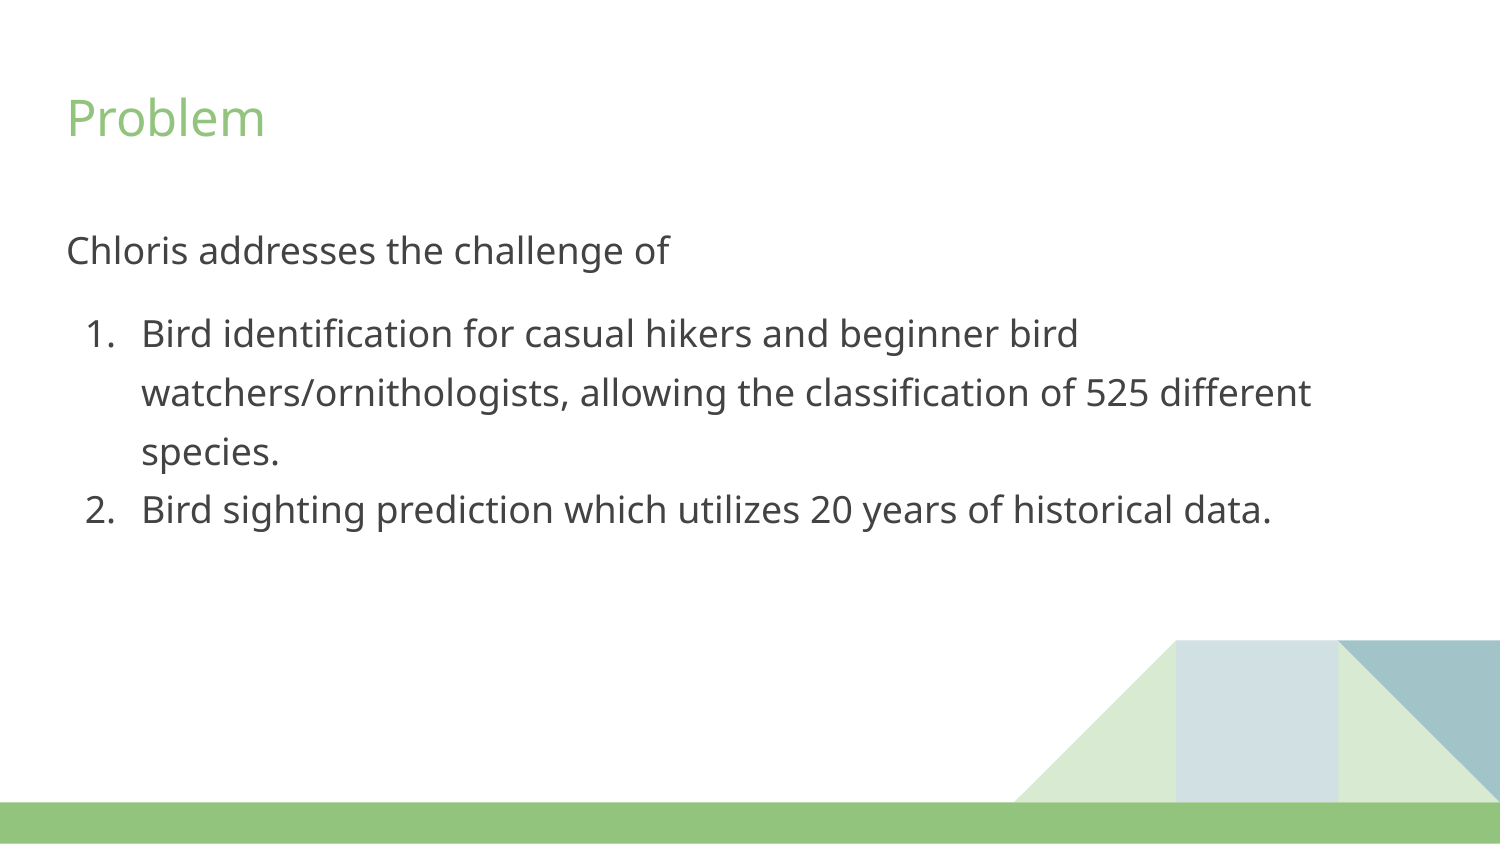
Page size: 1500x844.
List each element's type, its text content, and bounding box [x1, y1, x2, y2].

list Chloris addresses the challenge of Bird identification for casual hikers and beginner bird watchers/ornithologists, allowing the classification of 525 different species. Bird sighting prediction which utilizes 20 years of historical data. [51, 201, 1449, 750]
title Problem [51, 67, 1449, 167]
